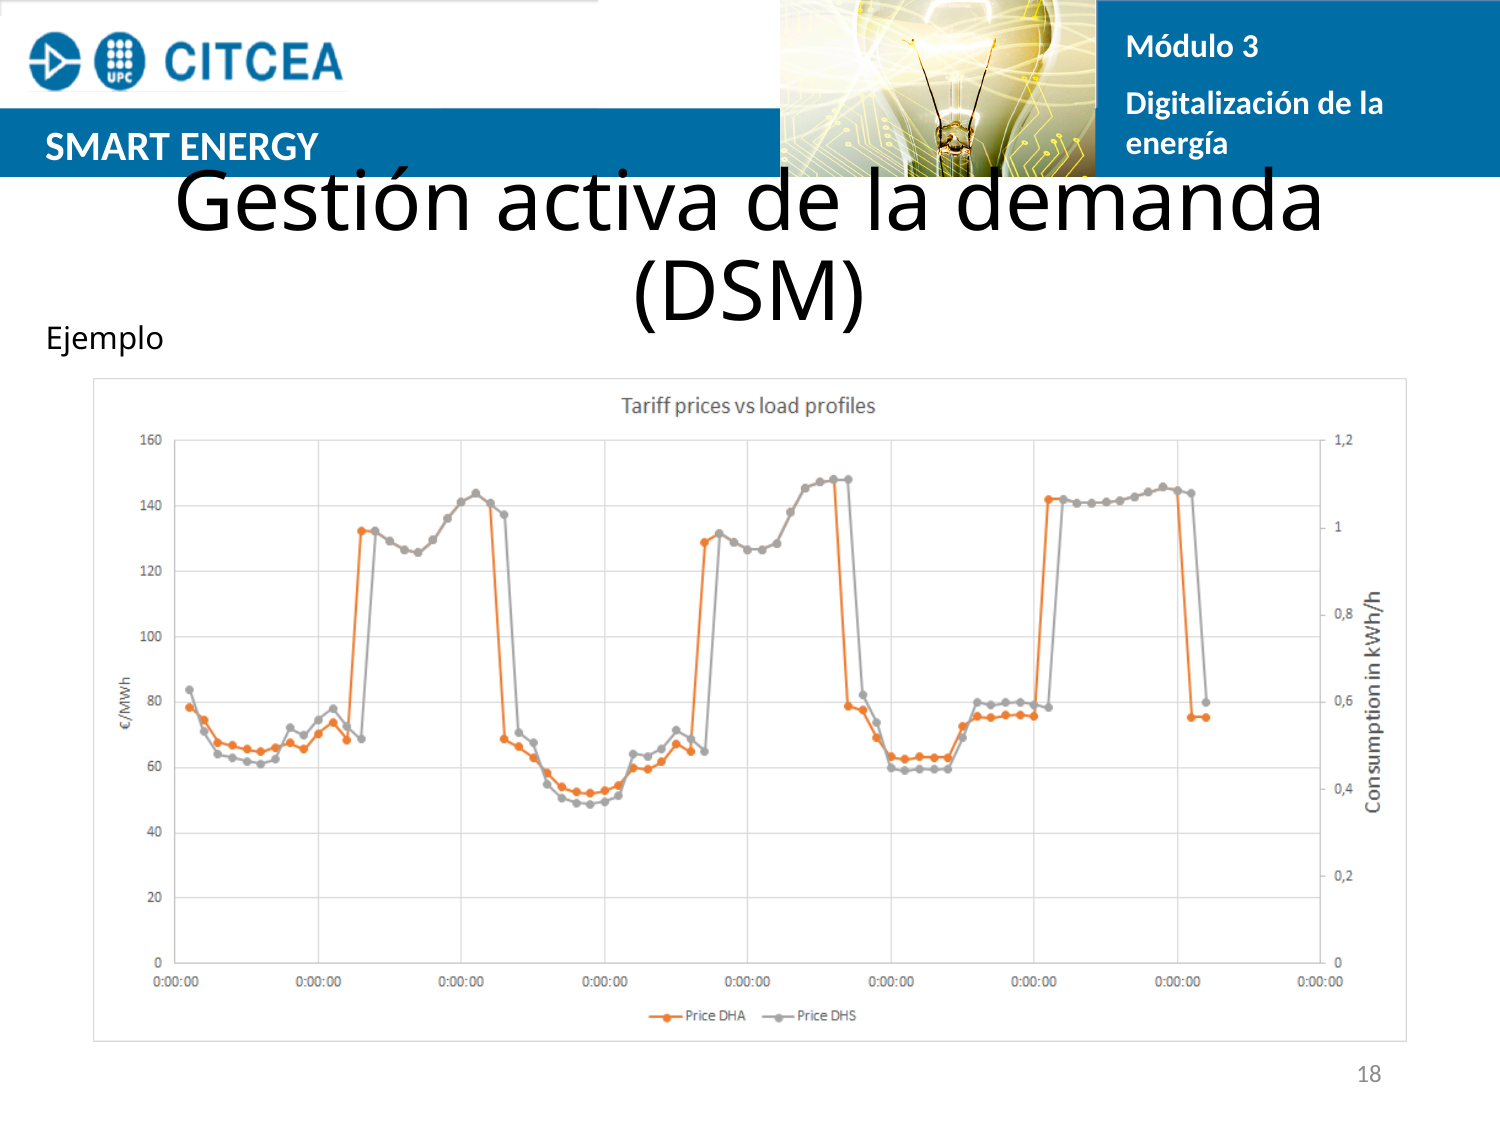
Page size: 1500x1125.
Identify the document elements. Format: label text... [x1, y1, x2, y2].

picture [190, 171, 224, 177]
text_box Módulo 3 Digitalización de la energía [1098, 14, 1412, 171]
title Gestión activa de la demanda (DSM) [103, 185, 1397, 303]
text_box Ejemplo [30, 303, 1500, 415]
picture [358, 170, 364, 177]
slide_number 18 [1059, 1042, 1397, 1103]
picture [93, 378, 1407, 1042]
picture [395, 167, 406, 177]
picture [780, 0, 1500, 177]
picture [620, 170, 626, 177]
picture [0, 0, 598, 108]
